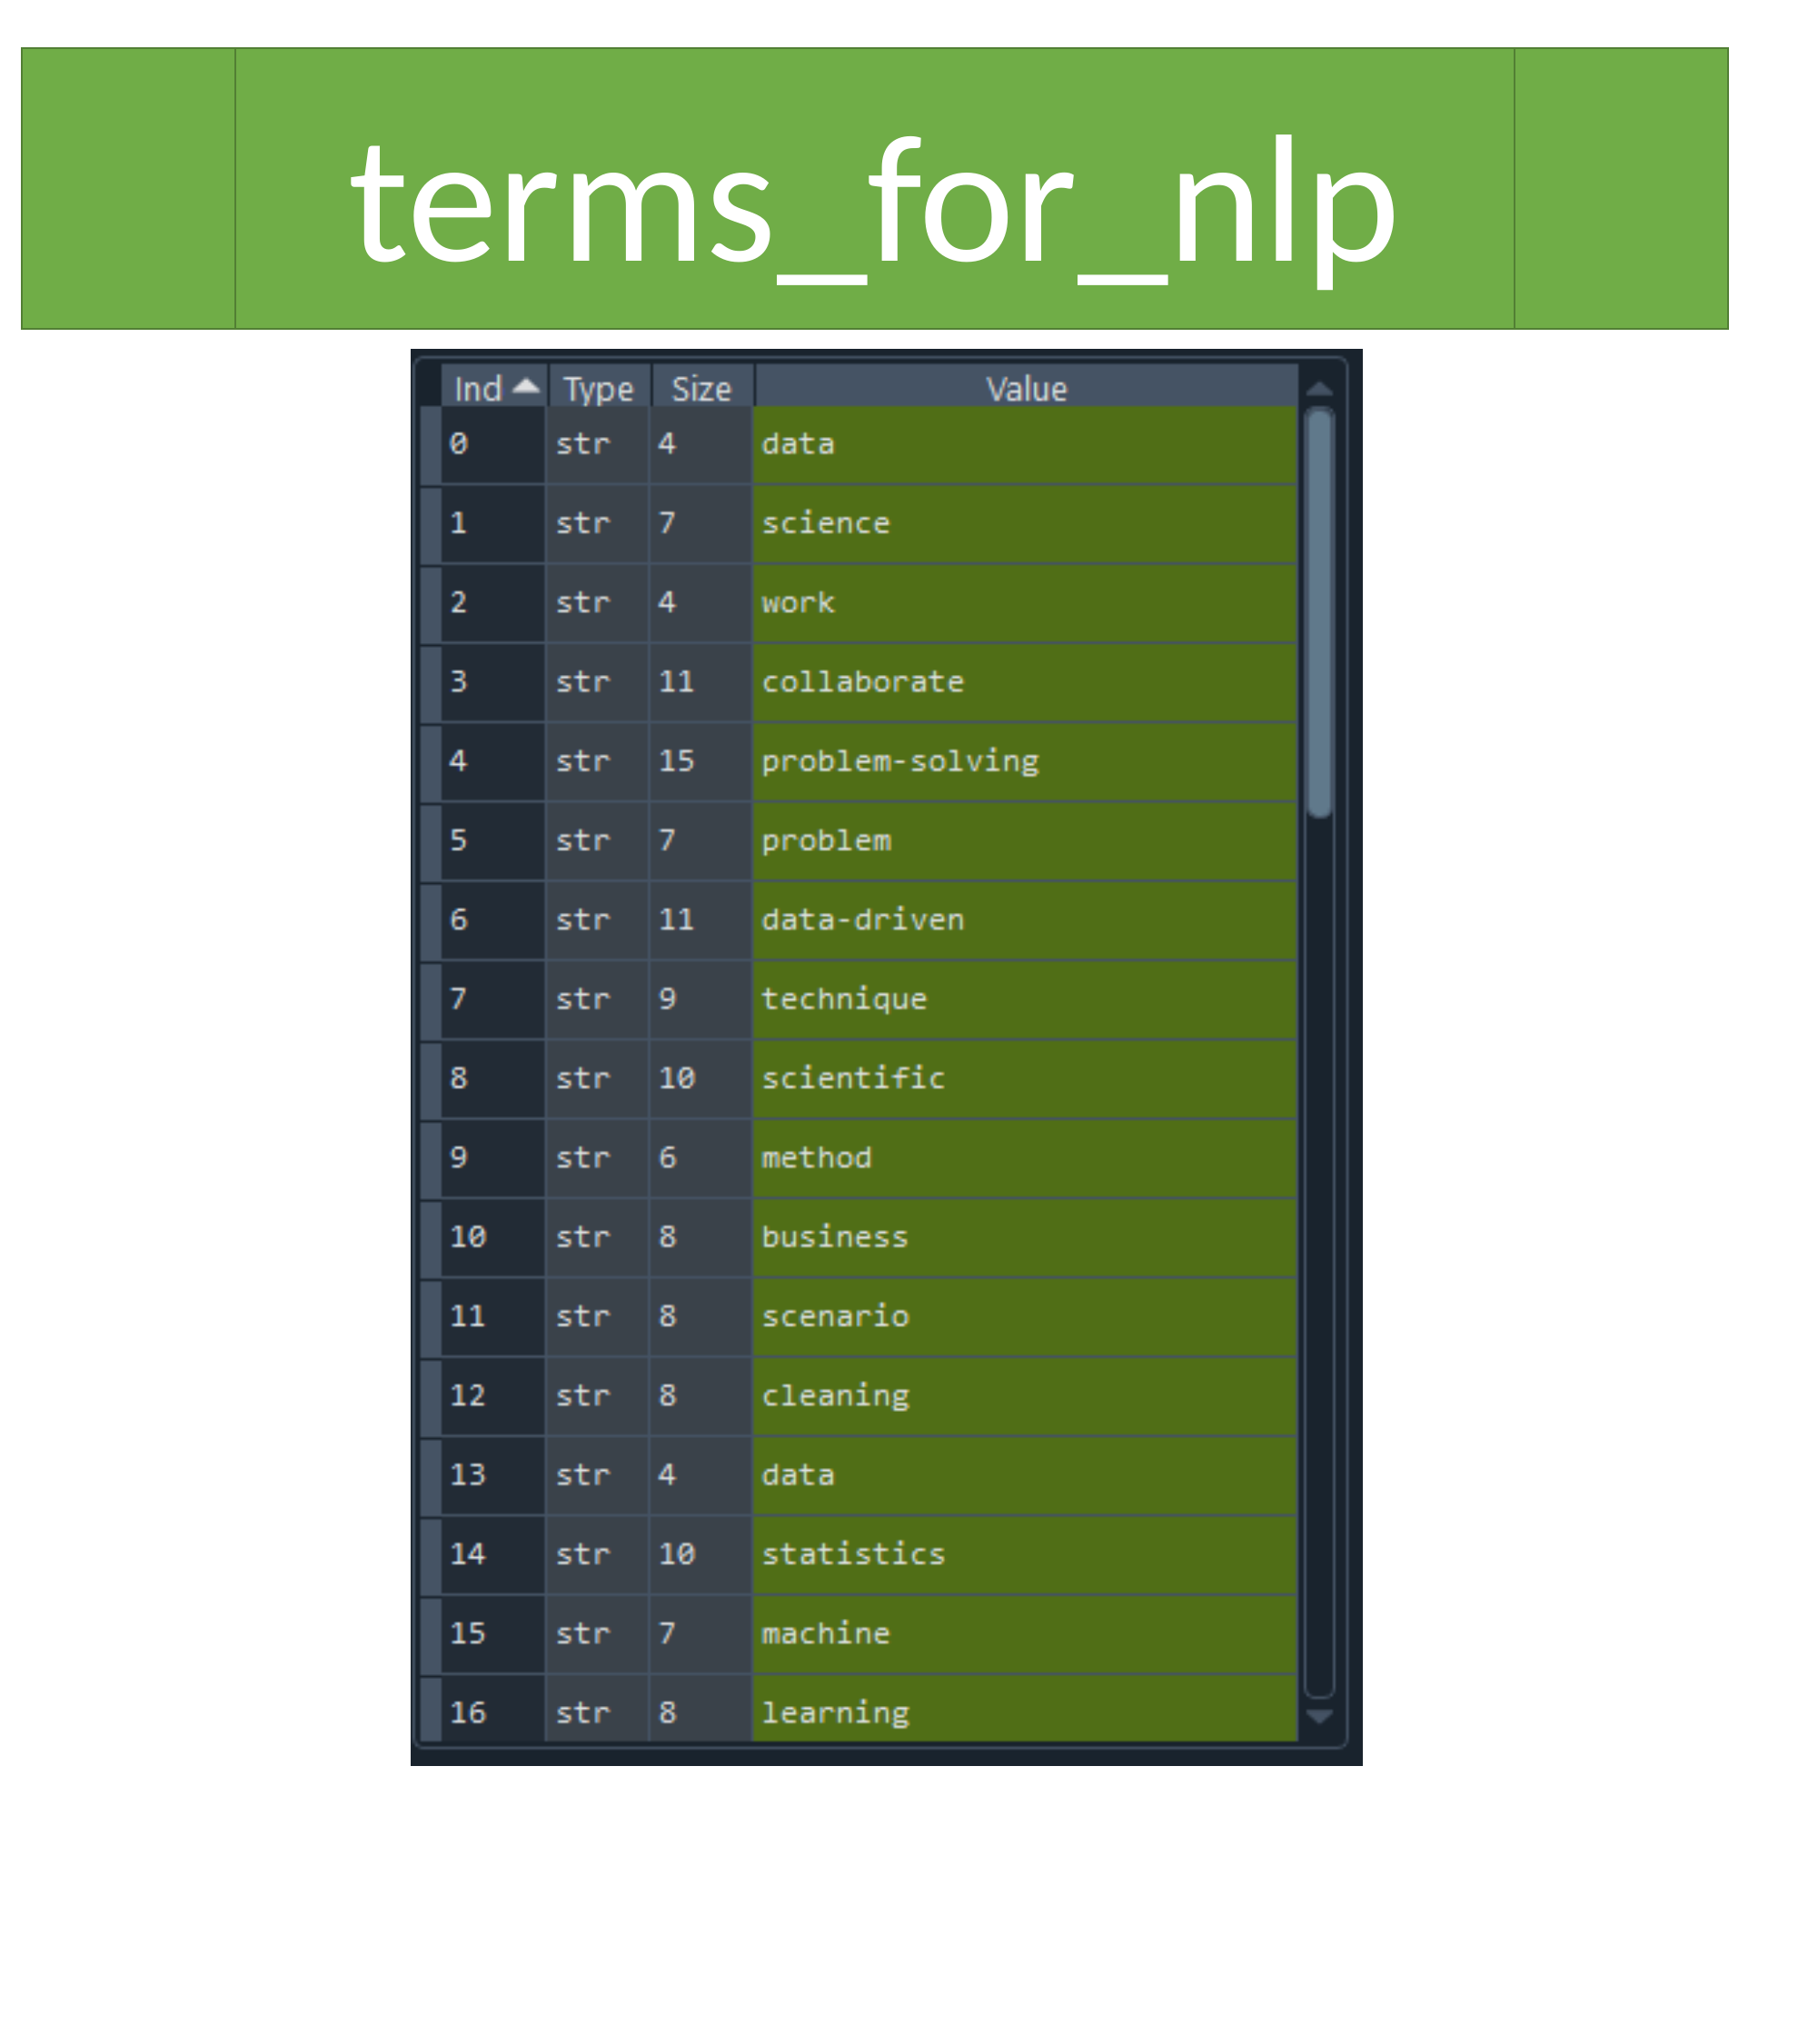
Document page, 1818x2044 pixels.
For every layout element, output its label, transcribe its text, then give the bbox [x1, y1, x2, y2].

picture [411, 349, 1363, 1766]
text_box terms_for_nlp [21, 47, 1729, 330]
